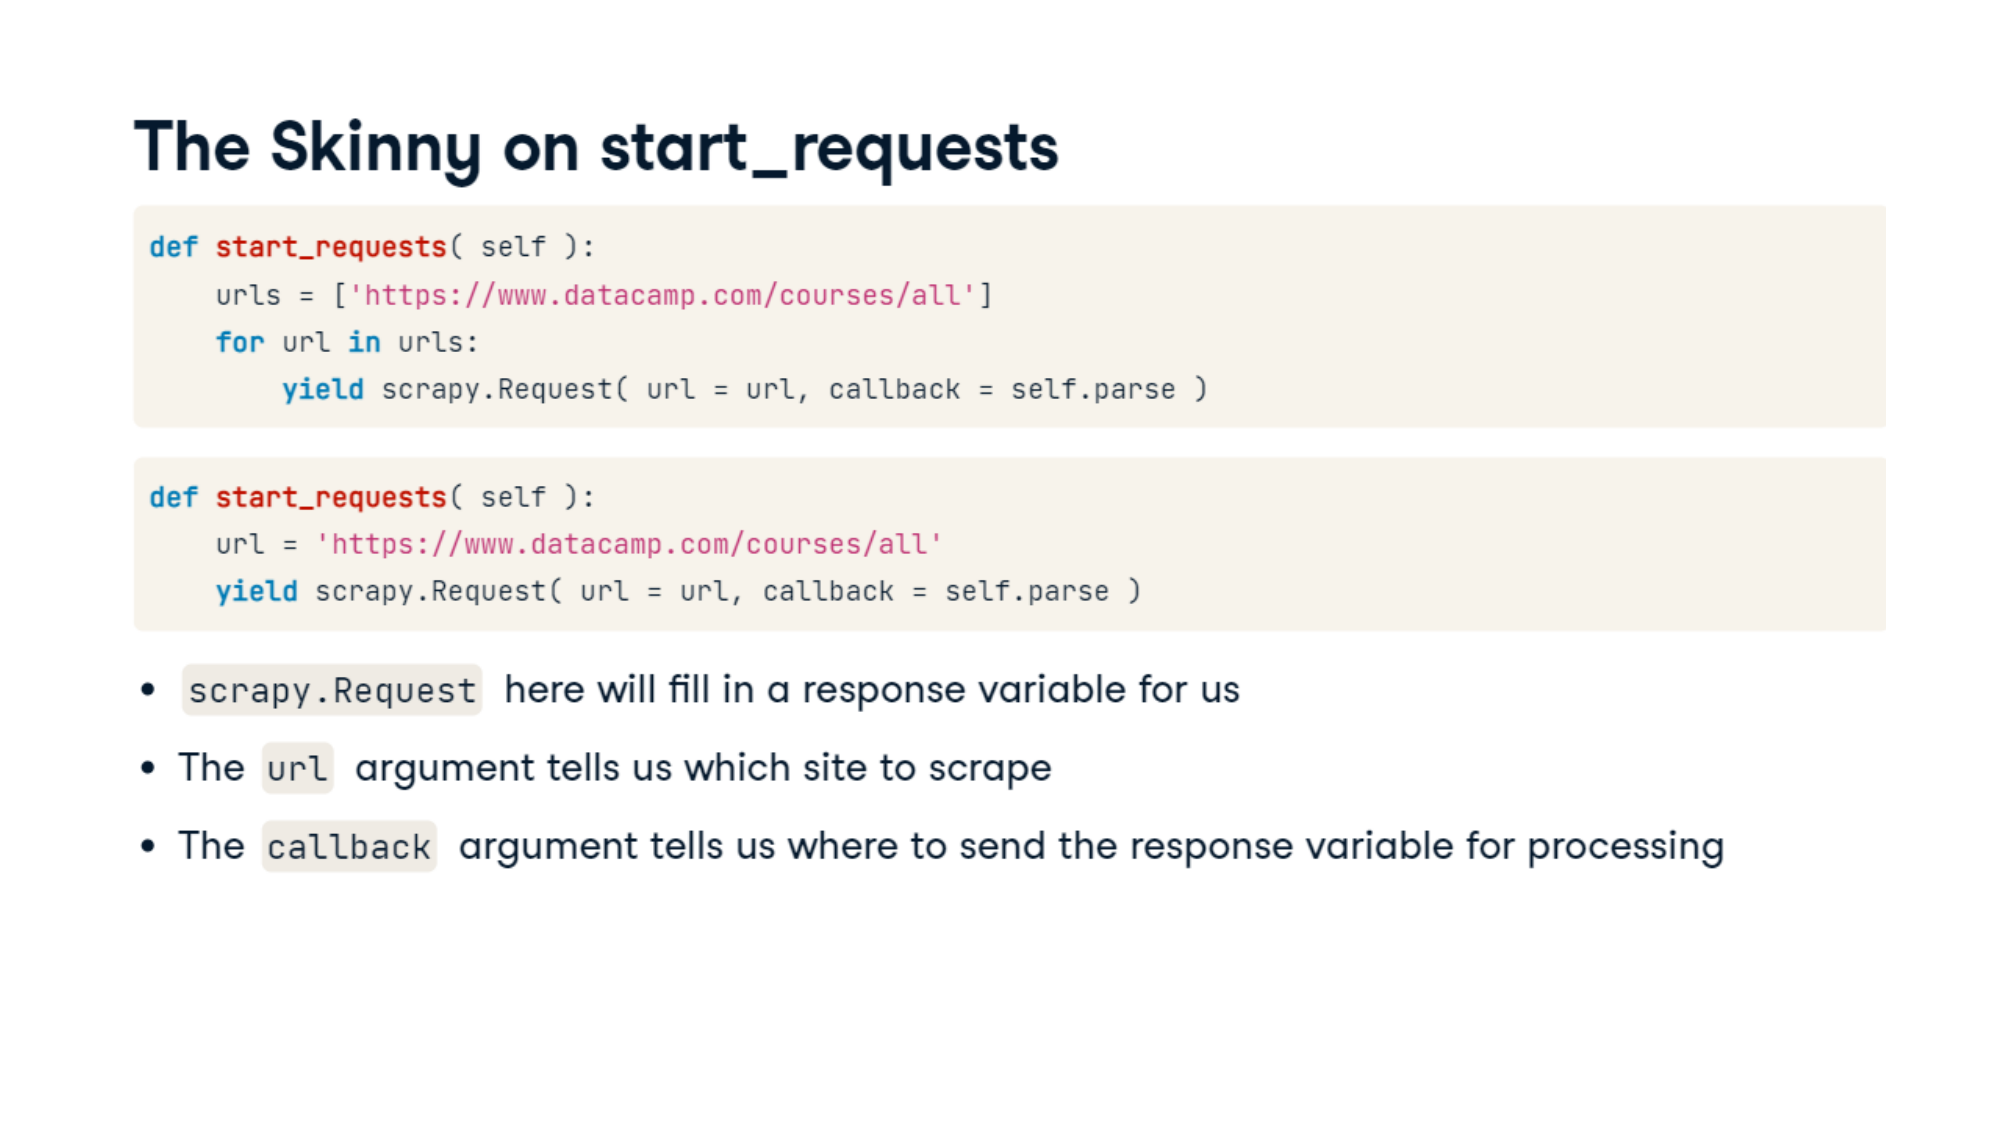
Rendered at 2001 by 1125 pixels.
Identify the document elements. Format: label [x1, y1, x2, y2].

picture [114, 100, 1886, 1025]
